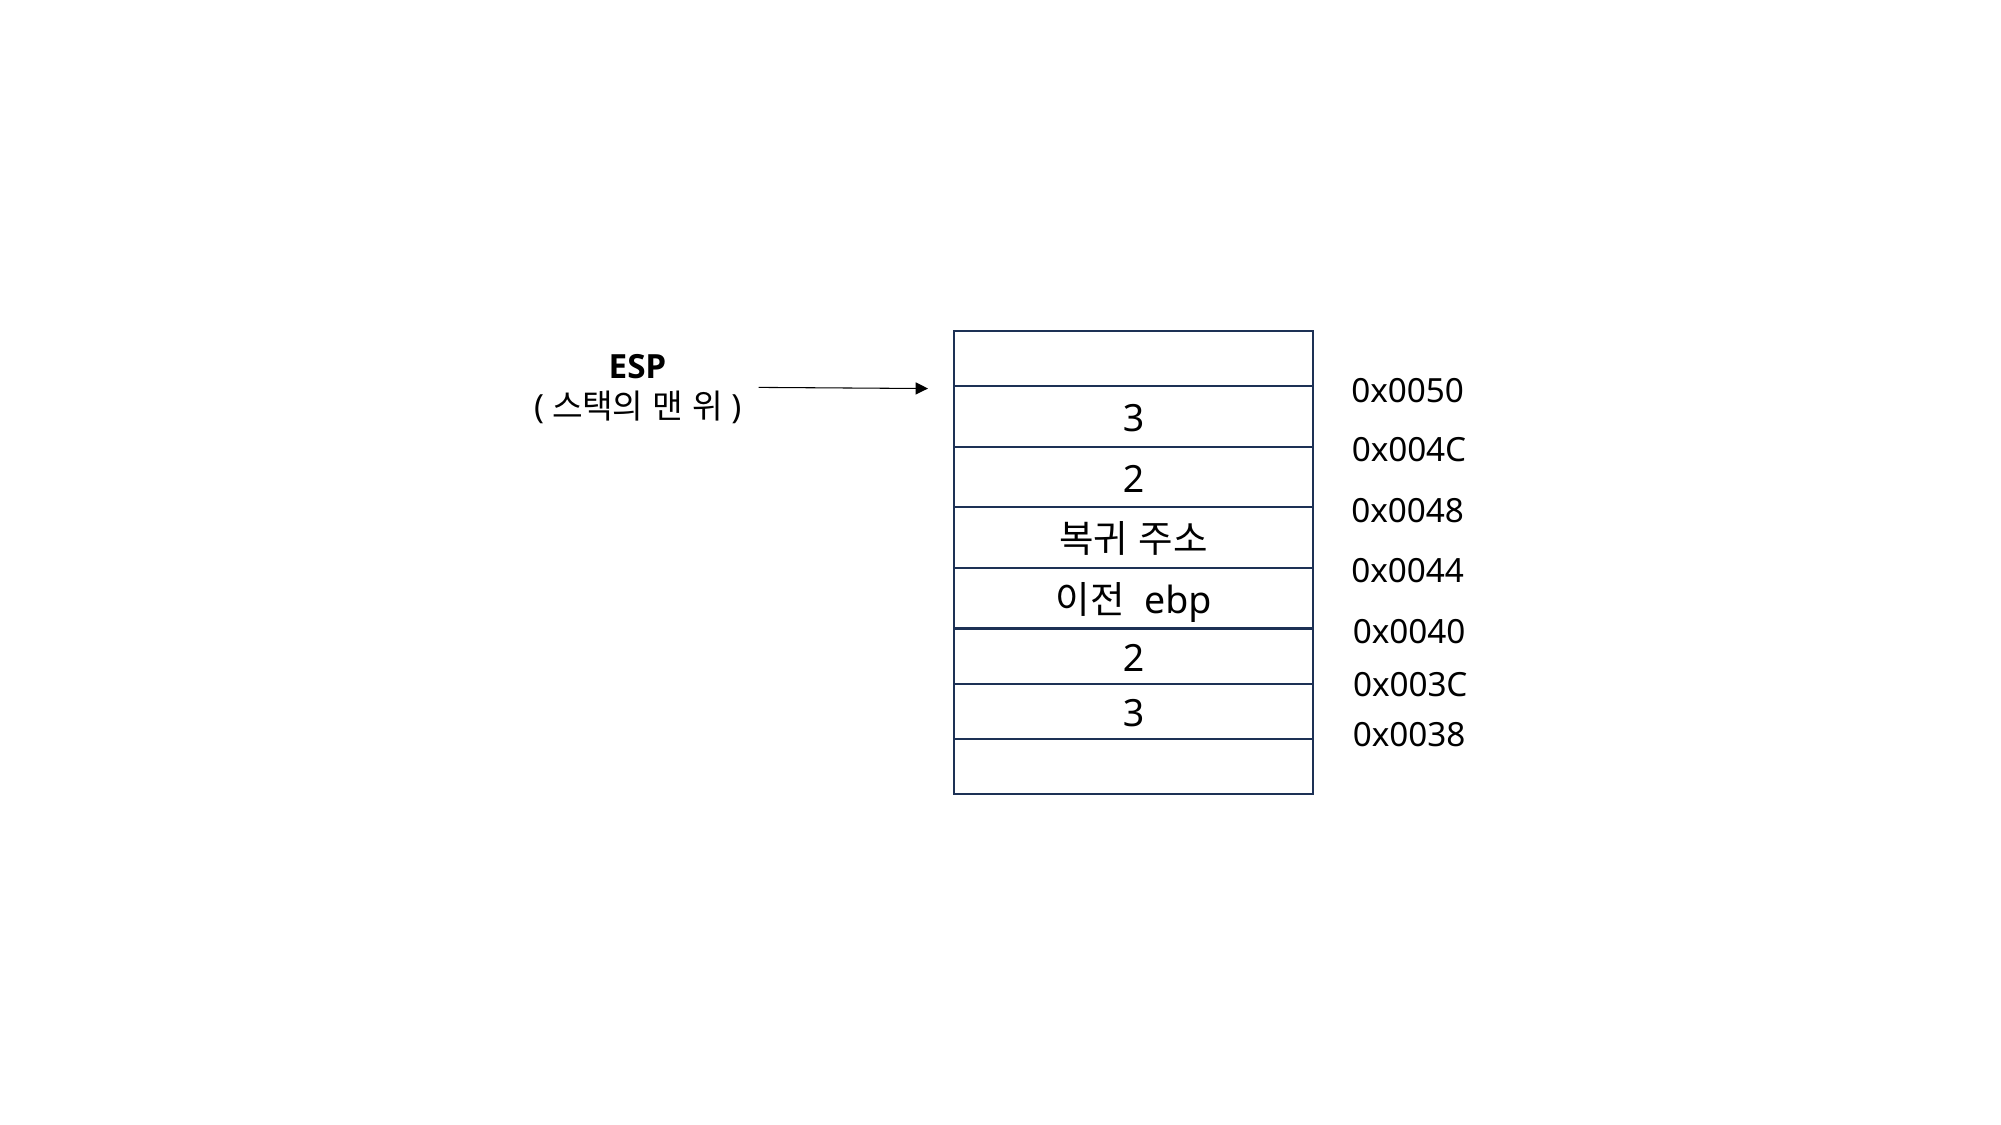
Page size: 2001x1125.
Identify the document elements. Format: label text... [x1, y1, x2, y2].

text_box 3 [953, 683, 1314, 738]
text_box 0x0040 [1338, 602, 1481, 656]
text_box 0x003C [1338, 656, 1483, 711]
text_box [953, 738, 1314, 795]
text_box ESP (스택의 맨 위) [518, 338, 757, 433]
text_box 이전 ebp [953, 567, 1314, 628]
text_box [953, 330, 1314, 385]
text_box 복귀 주소 [953, 506, 1314, 567]
text_box 0x0044 [1336, 542, 1479, 597]
text_box 0x0038 [1338, 705, 1481, 761]
text_box 0x0048 [1336, 481, 1479, 537]
text_box 2 [953, 446, 1314, 506]
text_box 3 [953, 385, 1314, 446]
text_box 0x0050 [1336, 361, 1479, 417]
text_box 0x004C [1337, 421, 1481, 476]
text_box 2 [953, 628, 1314, 683]
